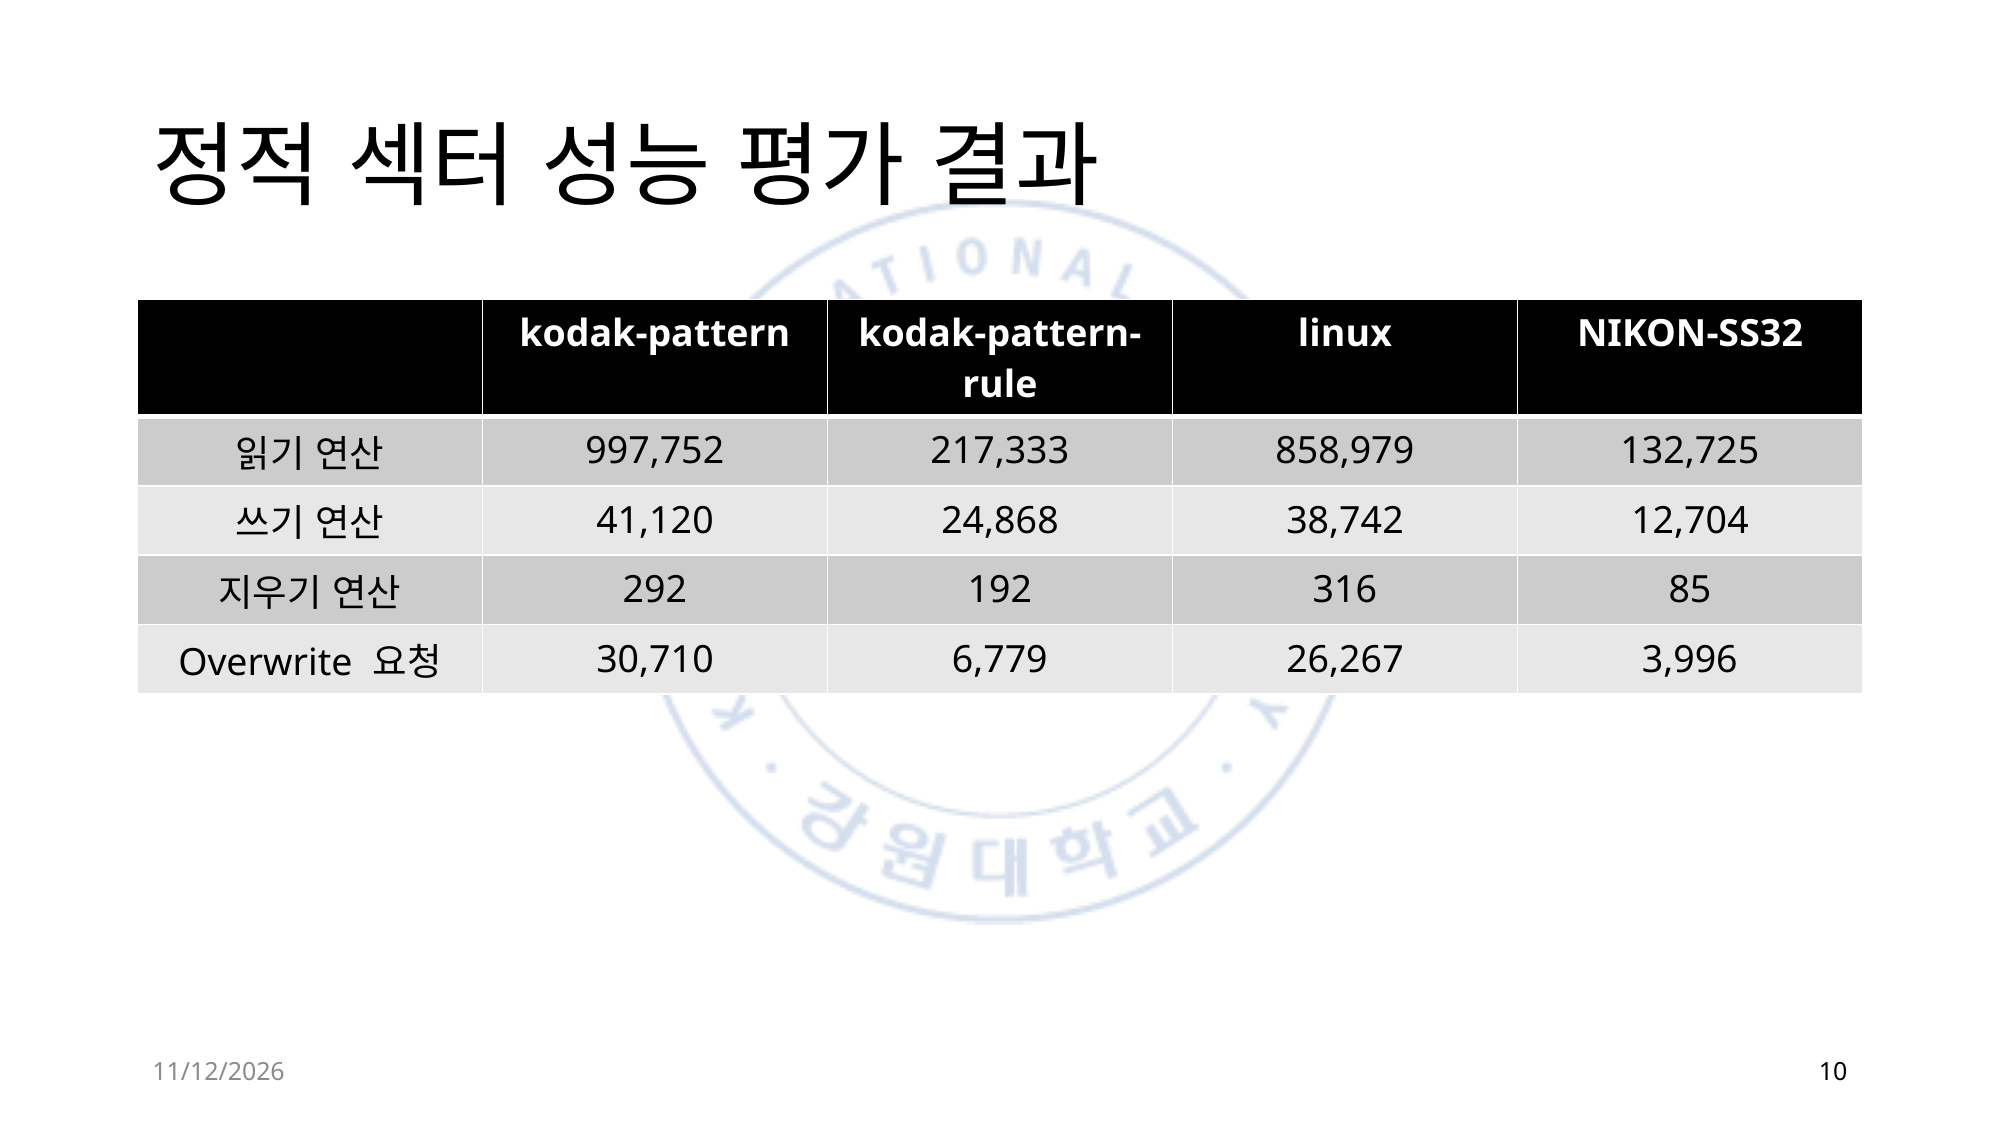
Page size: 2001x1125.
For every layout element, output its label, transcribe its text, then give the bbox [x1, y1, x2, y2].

table_header kodak-pattern [483, 300, 827, 414]
table_cell 316 [1173, 556, 1517, 624]
table_cell 997,752 [483, 419, 827, 485]
table_cell 217,333 [828, 419, 1172, 485]
table_cell 41,120 [483, 487, 827, 554]
table_cell 85 [1518, 556, 1862, 624]
table_cell 132,725 [1518, 419, 1862, 485]
table_header NIKON-SS32 [1518, 300, 1862, 414]
table_cell 6,779 [828, 625, 1172, 693]
slide_number 10 [1412, 1042, 1863, 1103]
table_cell 858,979 [1173, 419, 1517, 485]
table_cell 292 [483, 556, 827, 624]
table_cell Overwrite 요청 [138, 625, 482, 693]
table_cell 26,267 [1173, 625, 1517, 693]
table_cell 읽기 연산 [138, 419, 482, 485]
table_cell 12,704 [1518, 487, 1862, 554]
title 정적 섹터 성능 평가 결과 [137, 59, 1863, 278]
table_cell 24,868 [828, 487, 1172, 554]
table_header kodak-pattern-rule [828, 300, 1172, 414]
table_cell 지우기 연산 [138, 556, 482, 624]
table_header linux [1173, 300, 1517, 414]
table_cell 38,742 [1173, 487, 1517, 554]
table_cell 3,996 [1518, 625, 1862, 693]
table_cell 쓰기 연산 [138, 487, 482, 554]
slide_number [137, 1042, 588, 1103]
table_cell 192 [828, 556, 1172, 624]
table_cell 30,710 [483, 625, 827, 693]
table_header [138, 300, 482, 414]
